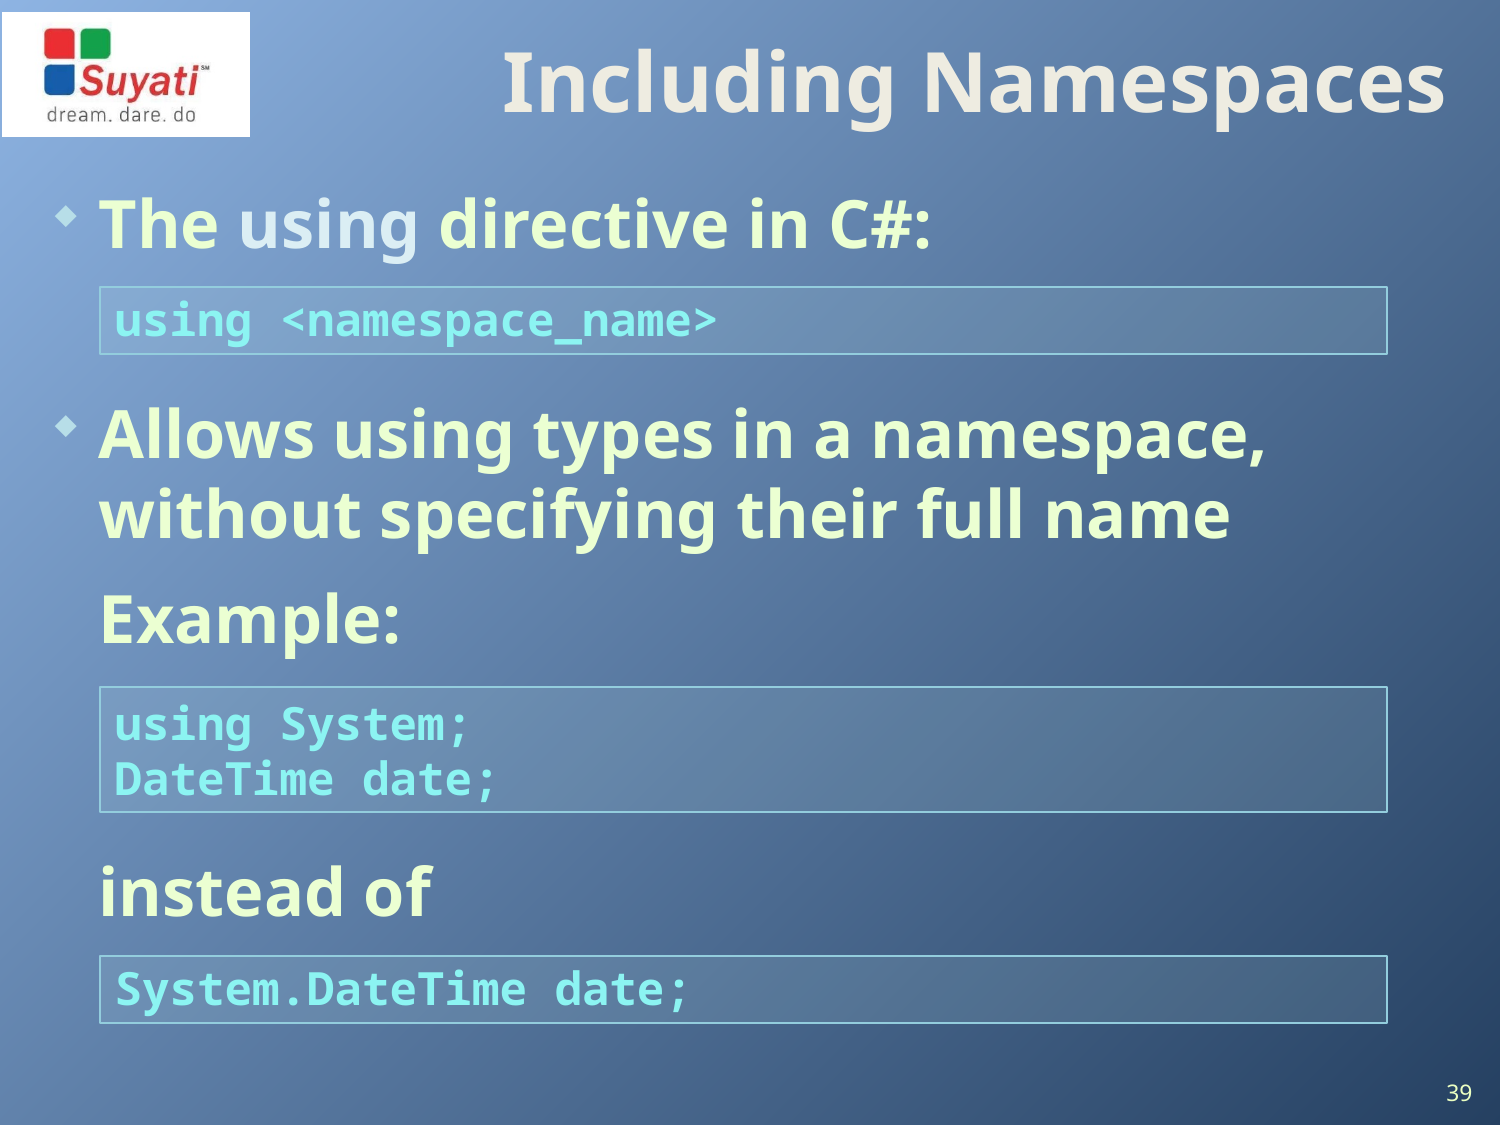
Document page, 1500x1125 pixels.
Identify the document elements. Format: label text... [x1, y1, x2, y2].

picture [2, 12, 250, 137]
text_box System.DateTime date; [99, 956, 1388, 1024]
text_box using System; DateTime date; [99, 687, 1388, 813]
text_box using <namespace_name> [99, 287, 1388, 355]
list The using directive in C#: Allows using types in a namespace, without specifying their full name Example: instead of [37, 174, 1463, 1100]
title Including Namespaces [300, 12, 1463, 163]
slide_number 39 [1412, 1074, 1488, 1113]
